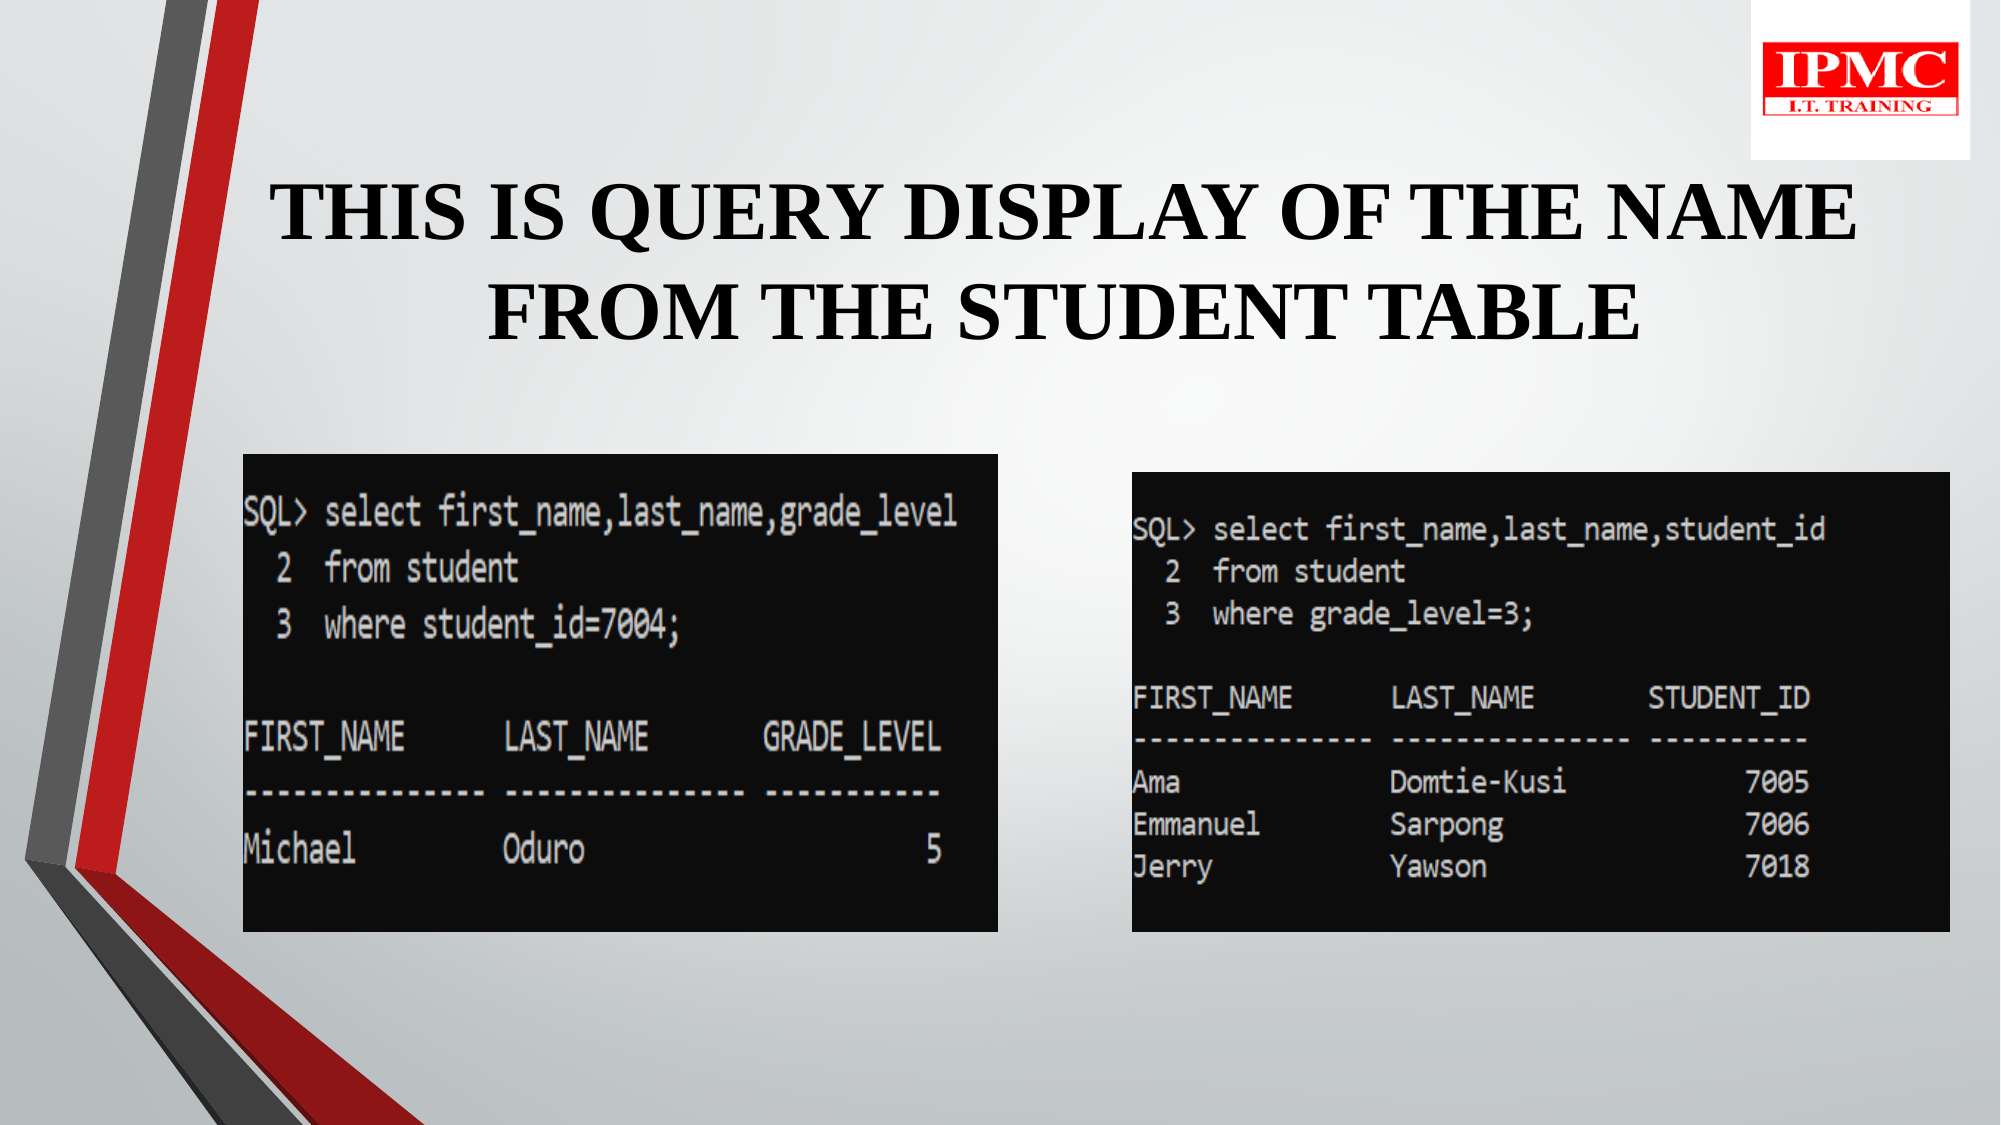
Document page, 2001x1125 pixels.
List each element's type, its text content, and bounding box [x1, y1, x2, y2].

title THIS IS QUERY DISPLAY OF THE NAME FROM THE STUDENT TABLE [243, 112, 1887, 400]
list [1131, 471, 1951, 932]
picture [1751, 0, 1971, 160]
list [243, 454, 999, 932]
